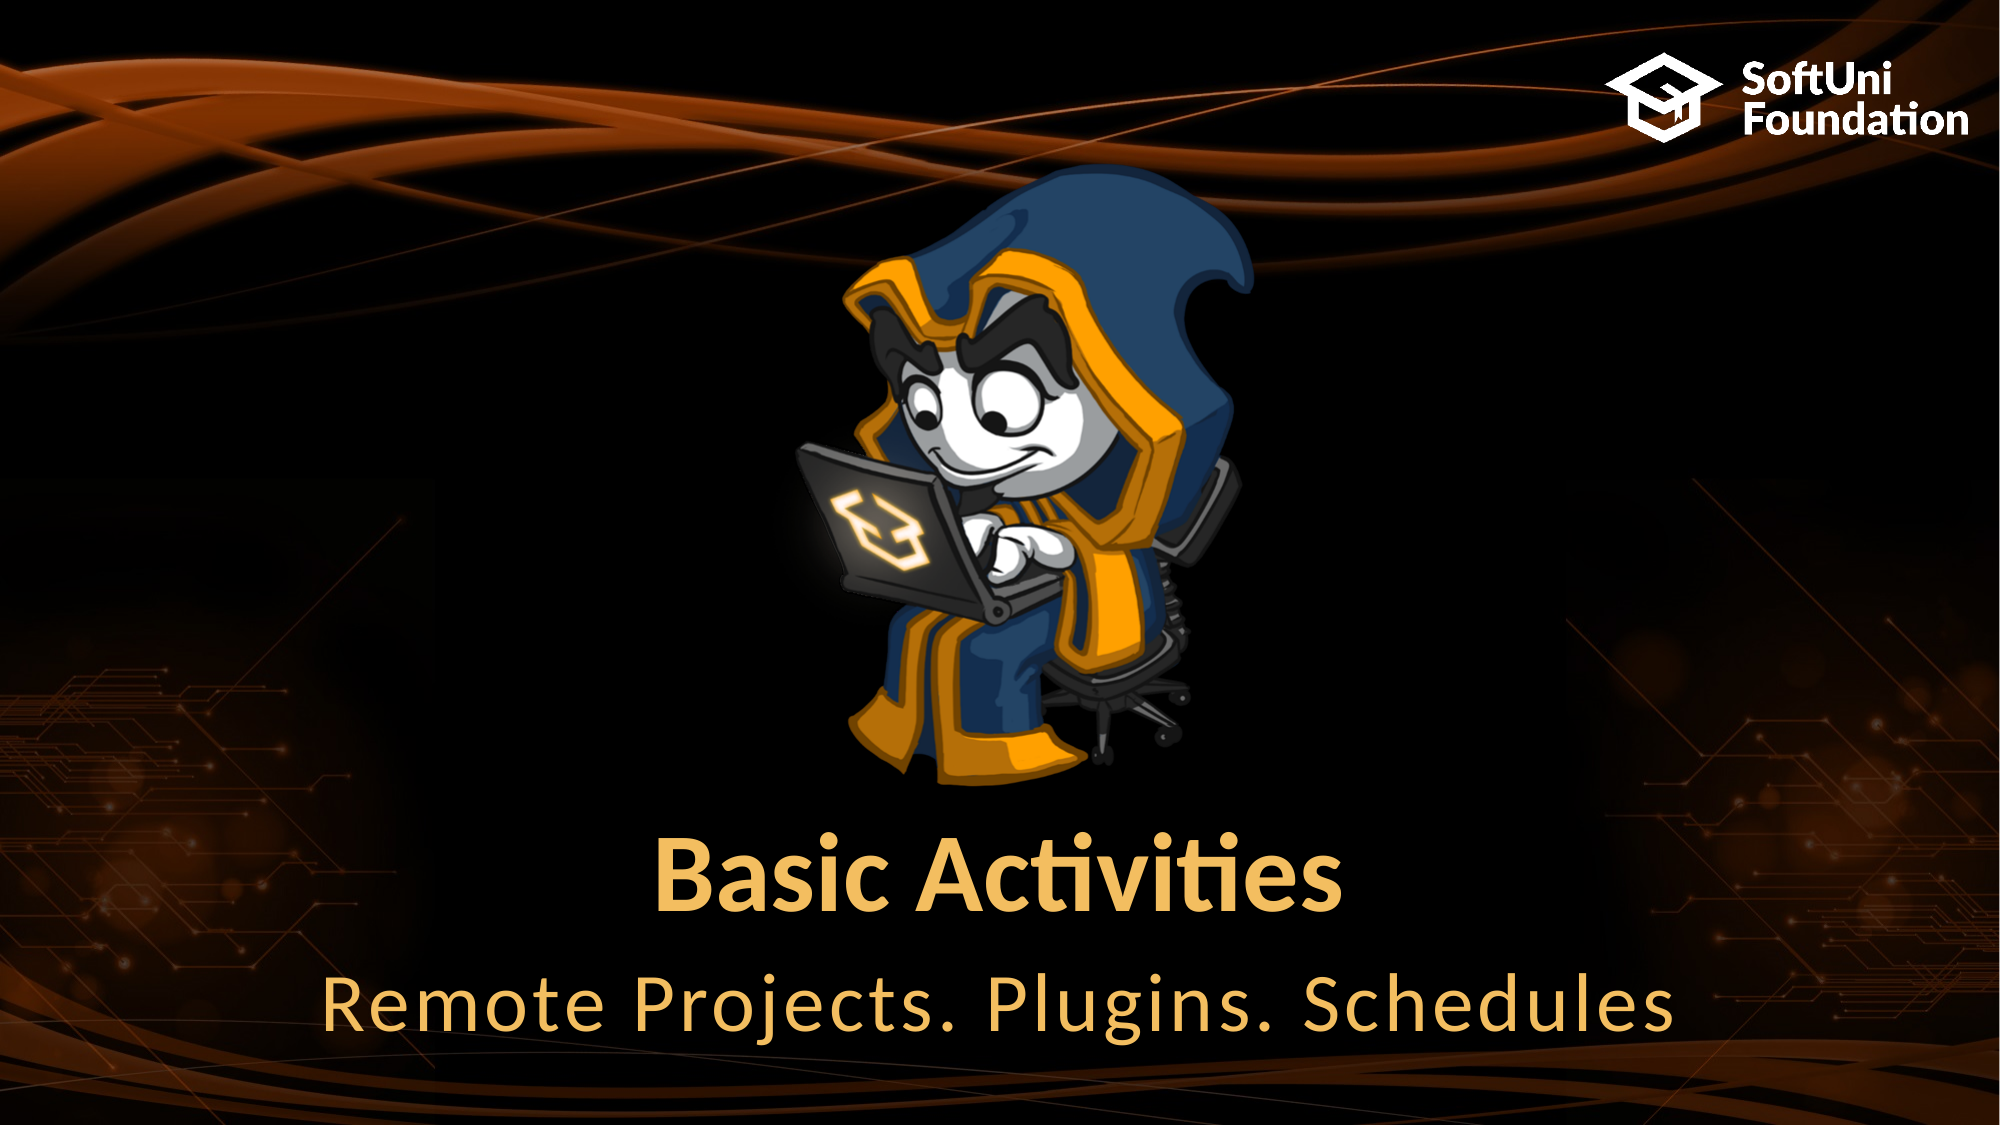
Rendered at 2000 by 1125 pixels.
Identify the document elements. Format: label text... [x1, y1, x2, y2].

picture [0, 0, 2000, 1125]
title Basic Activities [192, 813, 1806, 937]
list Remote Projects. Plugins. Schedules [192, 937, 1806, 1055]
